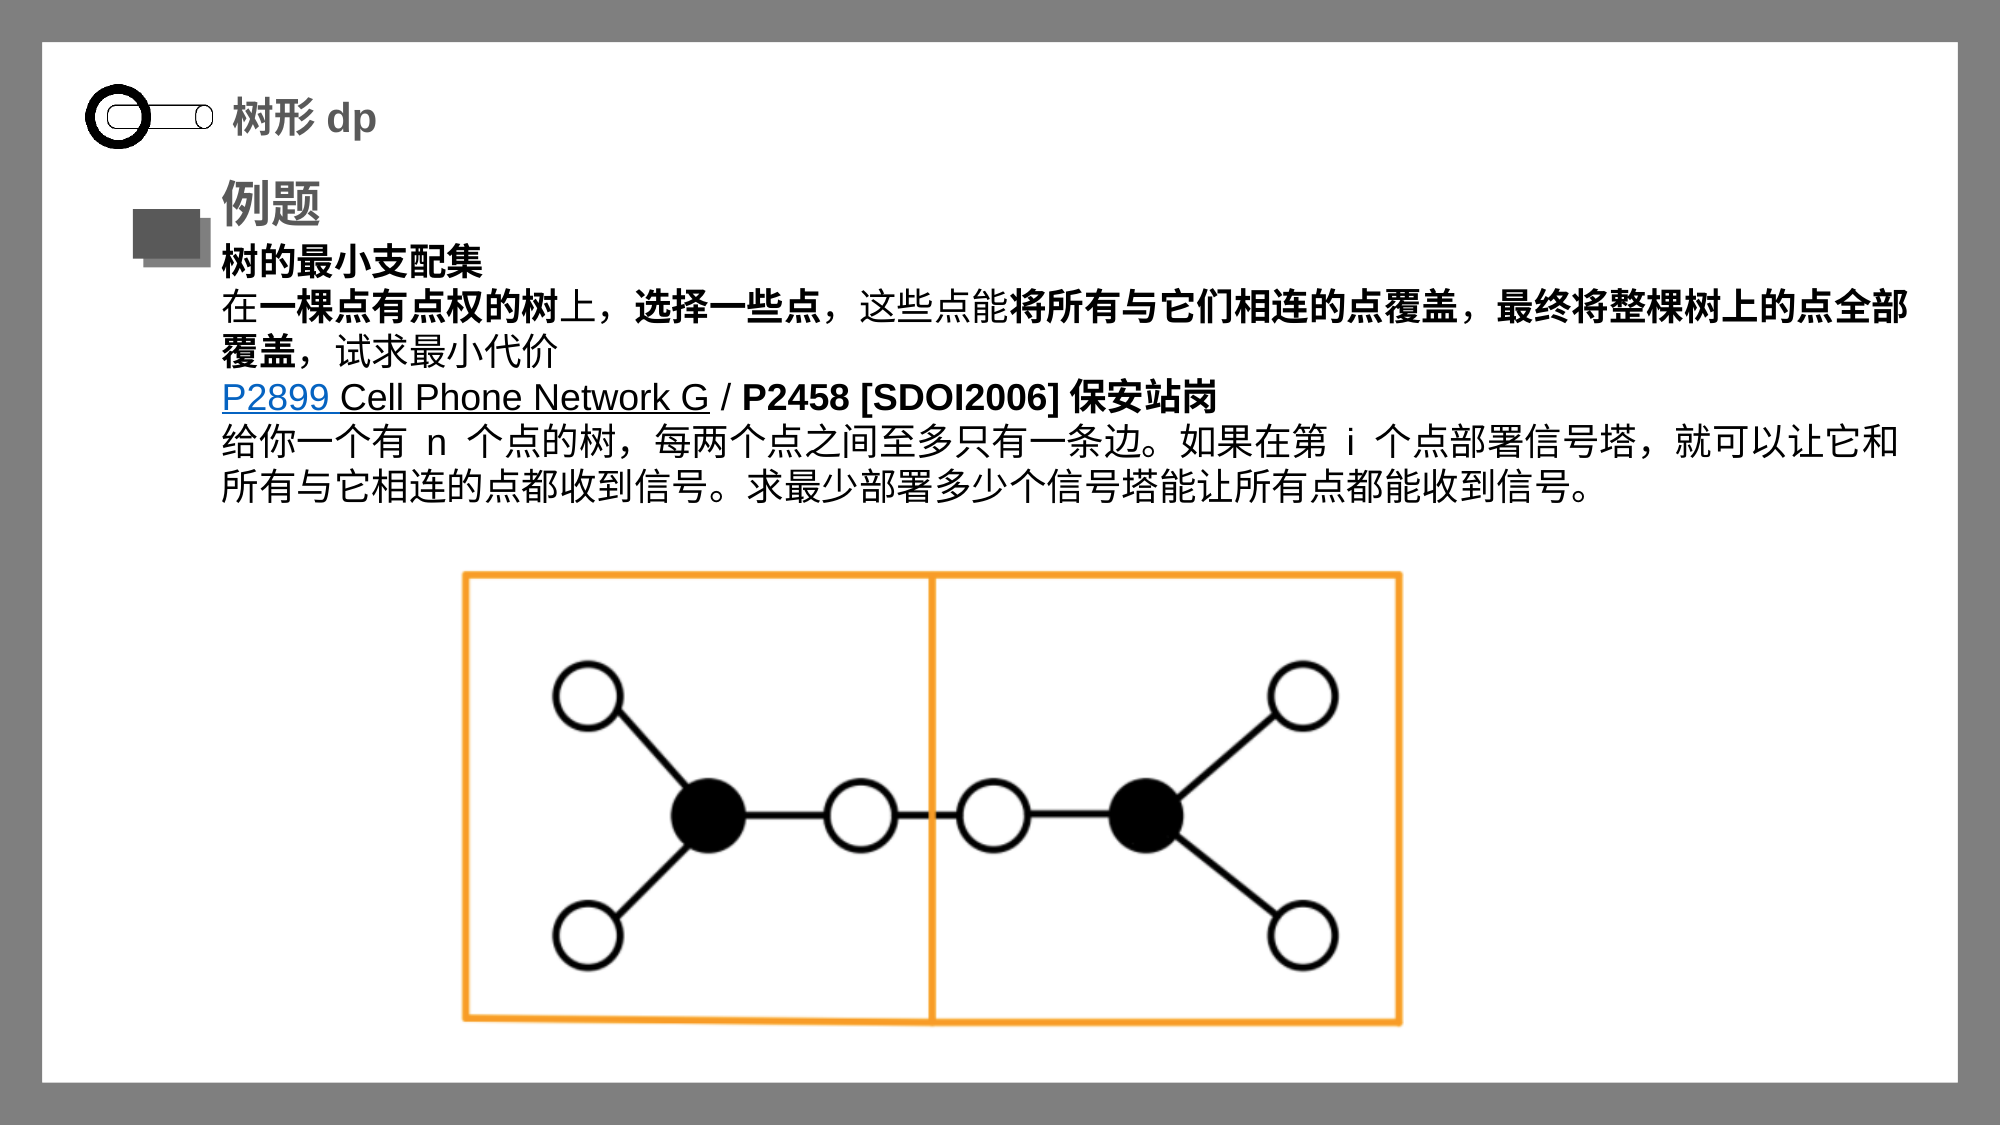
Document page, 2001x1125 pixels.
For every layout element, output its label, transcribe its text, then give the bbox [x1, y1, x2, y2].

text_box 例题 [221, 172, 542, 233]
text_box [142, 217, 212, 268]
text_box [0, 0, 2000, 1125]
text_box [132, 208, 201, 260]
text_box 树的最小支配集 在一棵点有点权的树上，选择一些点，这些点能将所有与它们相连的点覆盖，最终将整棵树上的点全部覆盖，试求最小代价 P2899 Cell Phone Network G / P2458 [SDOI2006]保安站岗 给你一个有 n 个点的树，每两个点之间至多只有一条边。如果在第 i 个点部署信号塔，就可以让它和所有与它相连的点都收到信号。求最少部署多少个信号塔能让所有点都能收到信号。 [221, 237, 1923, 643]
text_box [85, 84, 759, 149]
picture [398, 525, 1441, 1056]
